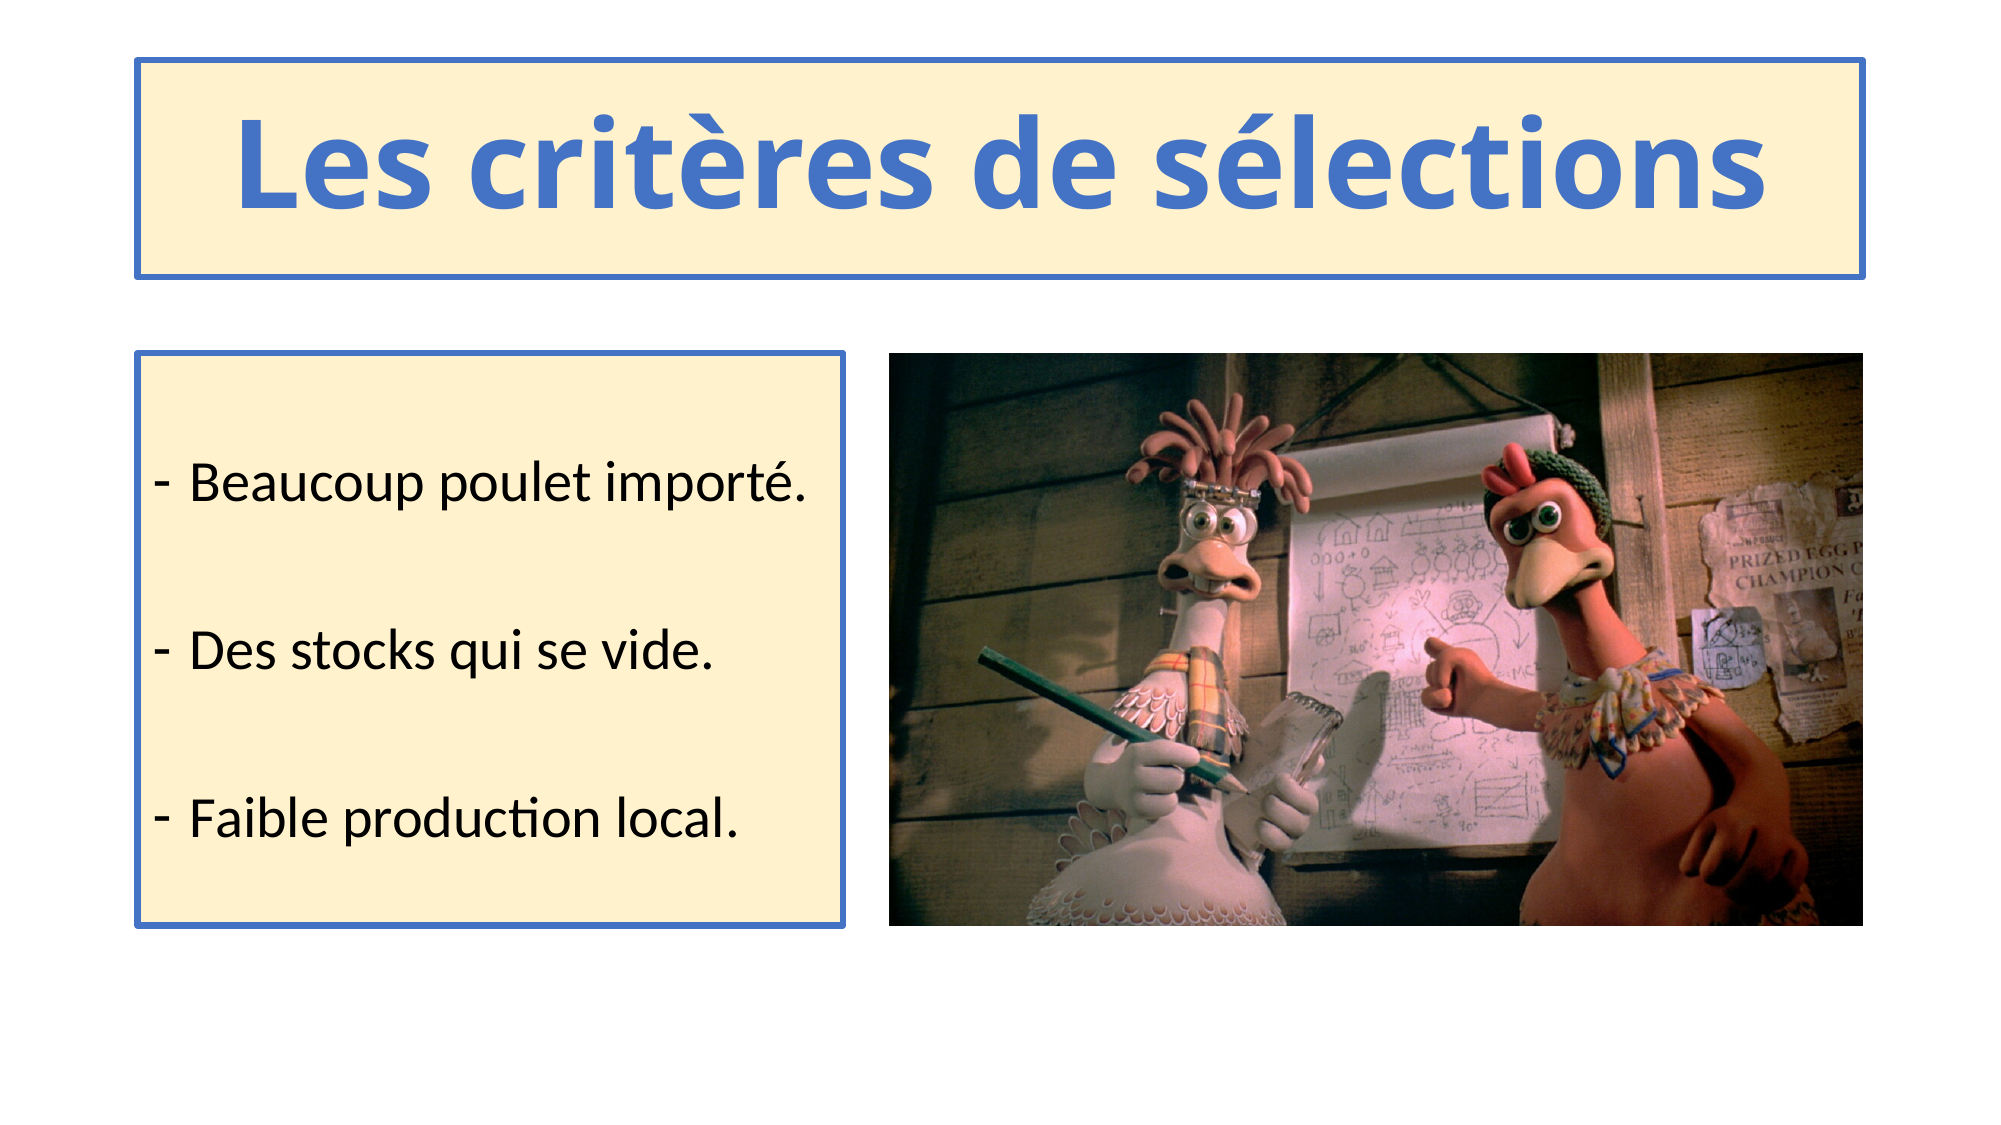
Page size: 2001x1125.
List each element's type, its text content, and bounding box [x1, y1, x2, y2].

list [889, 353, 1863, 926]
title Les critères de sélections [137, 59, 1863, 278]
list Beaucoup poulet importé. Des stocks qui se vide. Faible production local. [137, 353, 843, 926]
